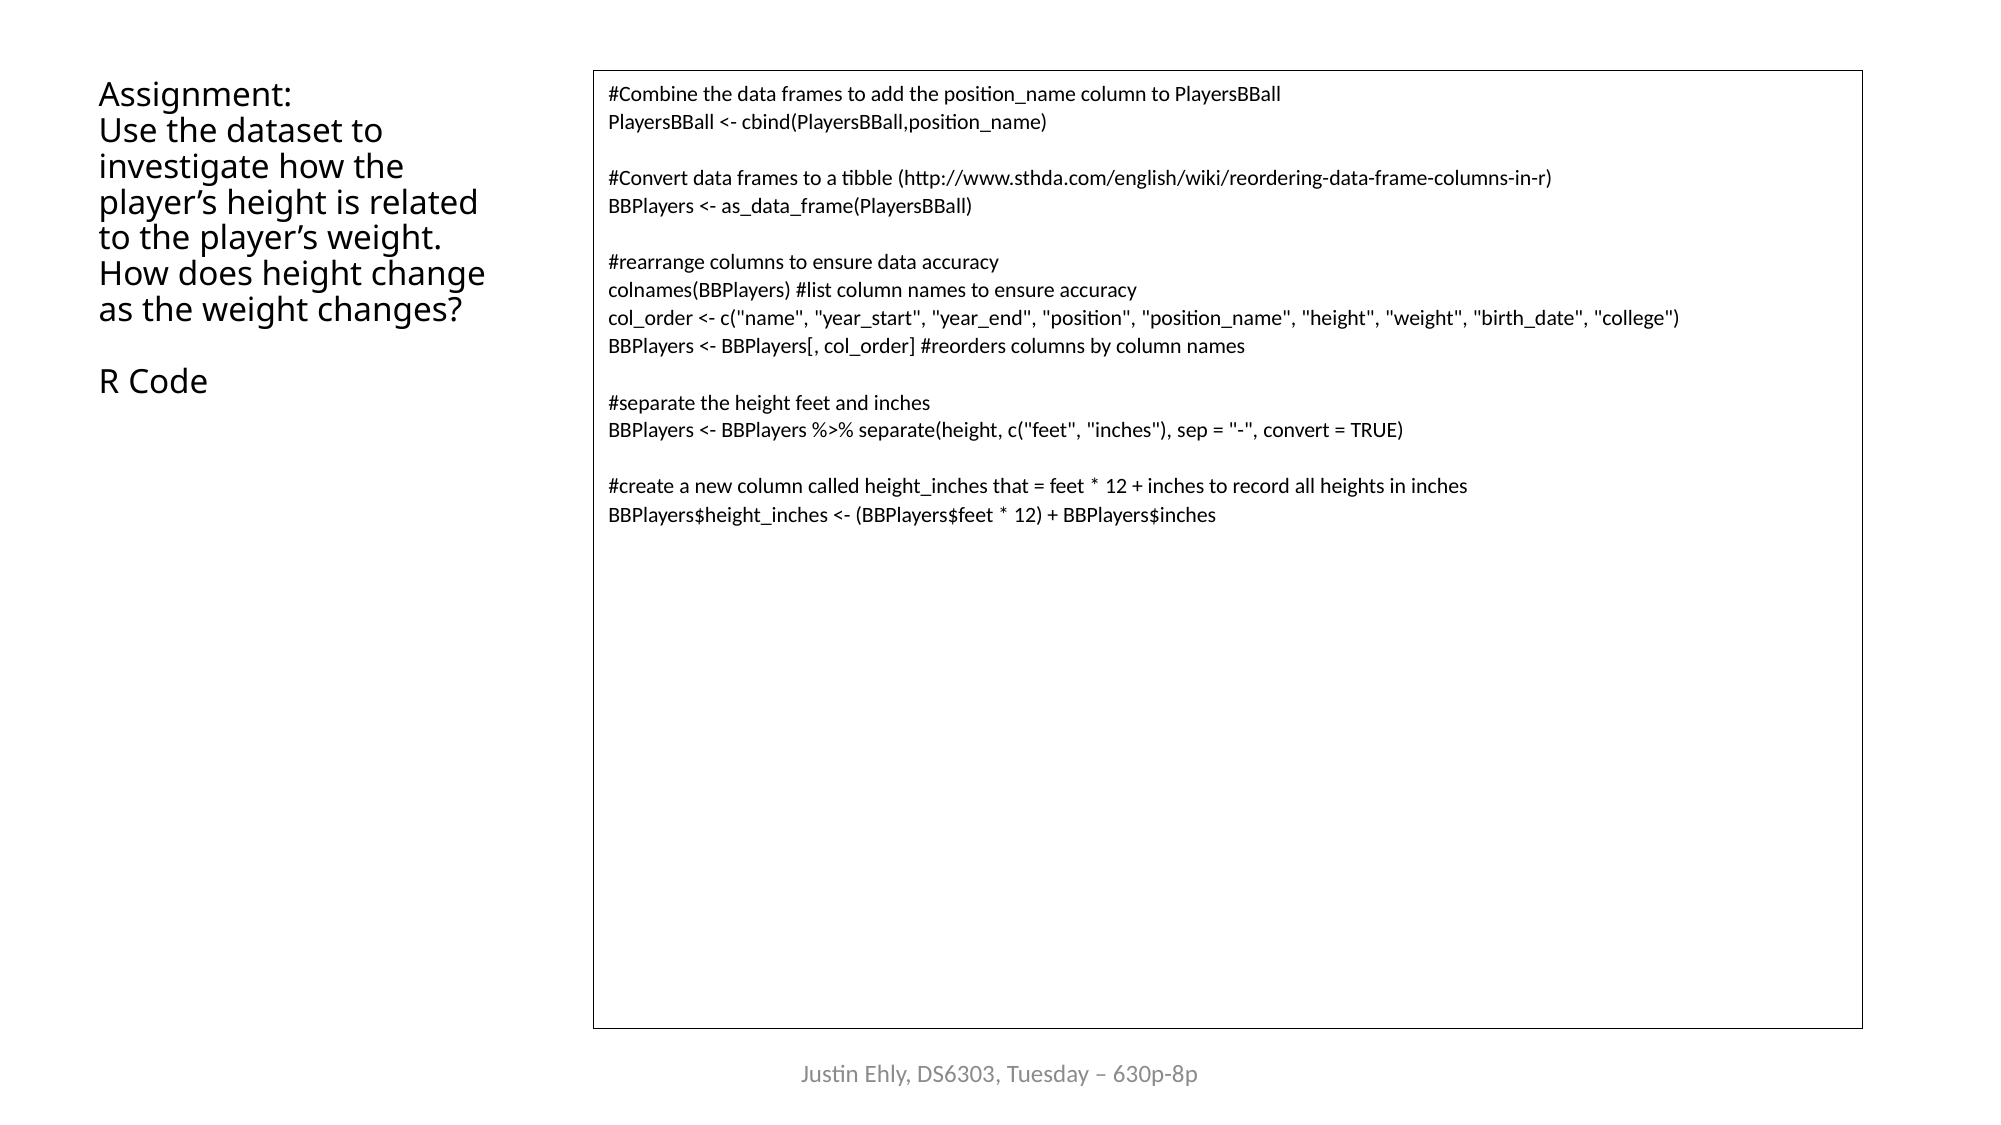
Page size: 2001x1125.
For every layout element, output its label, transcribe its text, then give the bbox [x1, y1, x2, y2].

list #Combine the data frames to add the position_name column to PlayersBBall PlayersBBall <- cbind(PlayersBBall,position_name) #Convert data frames to a tibble (http://www.sthda.com/english/wiki/reordering-data-frame-columns-in-r) BBPlayers <- as_data_frame(PlayersBBall) #rearrange columns to ensure data accuracy colnames(BBPlayers) #list column names to ensure accuracy col_order <- c("name", "year_start", "year_end", "position", "position_name", "height", "weight", "birth_date", "college") BBPlayers <- BBPlayers[, col_order] #reorders columns by column names #separate the height feet and inches BBPlayers <- BBPlayers %>% separate(height, c("feet", "inches"), sep = "-", convert = TRUE) #create a new column called height_inches that = feet * 12 + inches to record all heights in inches BBPlayers$height_inches <- (BBPlayers$feet * 12) + BBPlayers$inches [593, 70, 1863, 1029]
title Assignment: Use the dataset to investigate how the player’s height is related to the player’s weight. How does height change as the weight changes? R Code [83, 70, 514, 562]
footer Justin Ehly, DS6303, Tuesday – 630p-8p [662, 1042, 1338, 1103]
